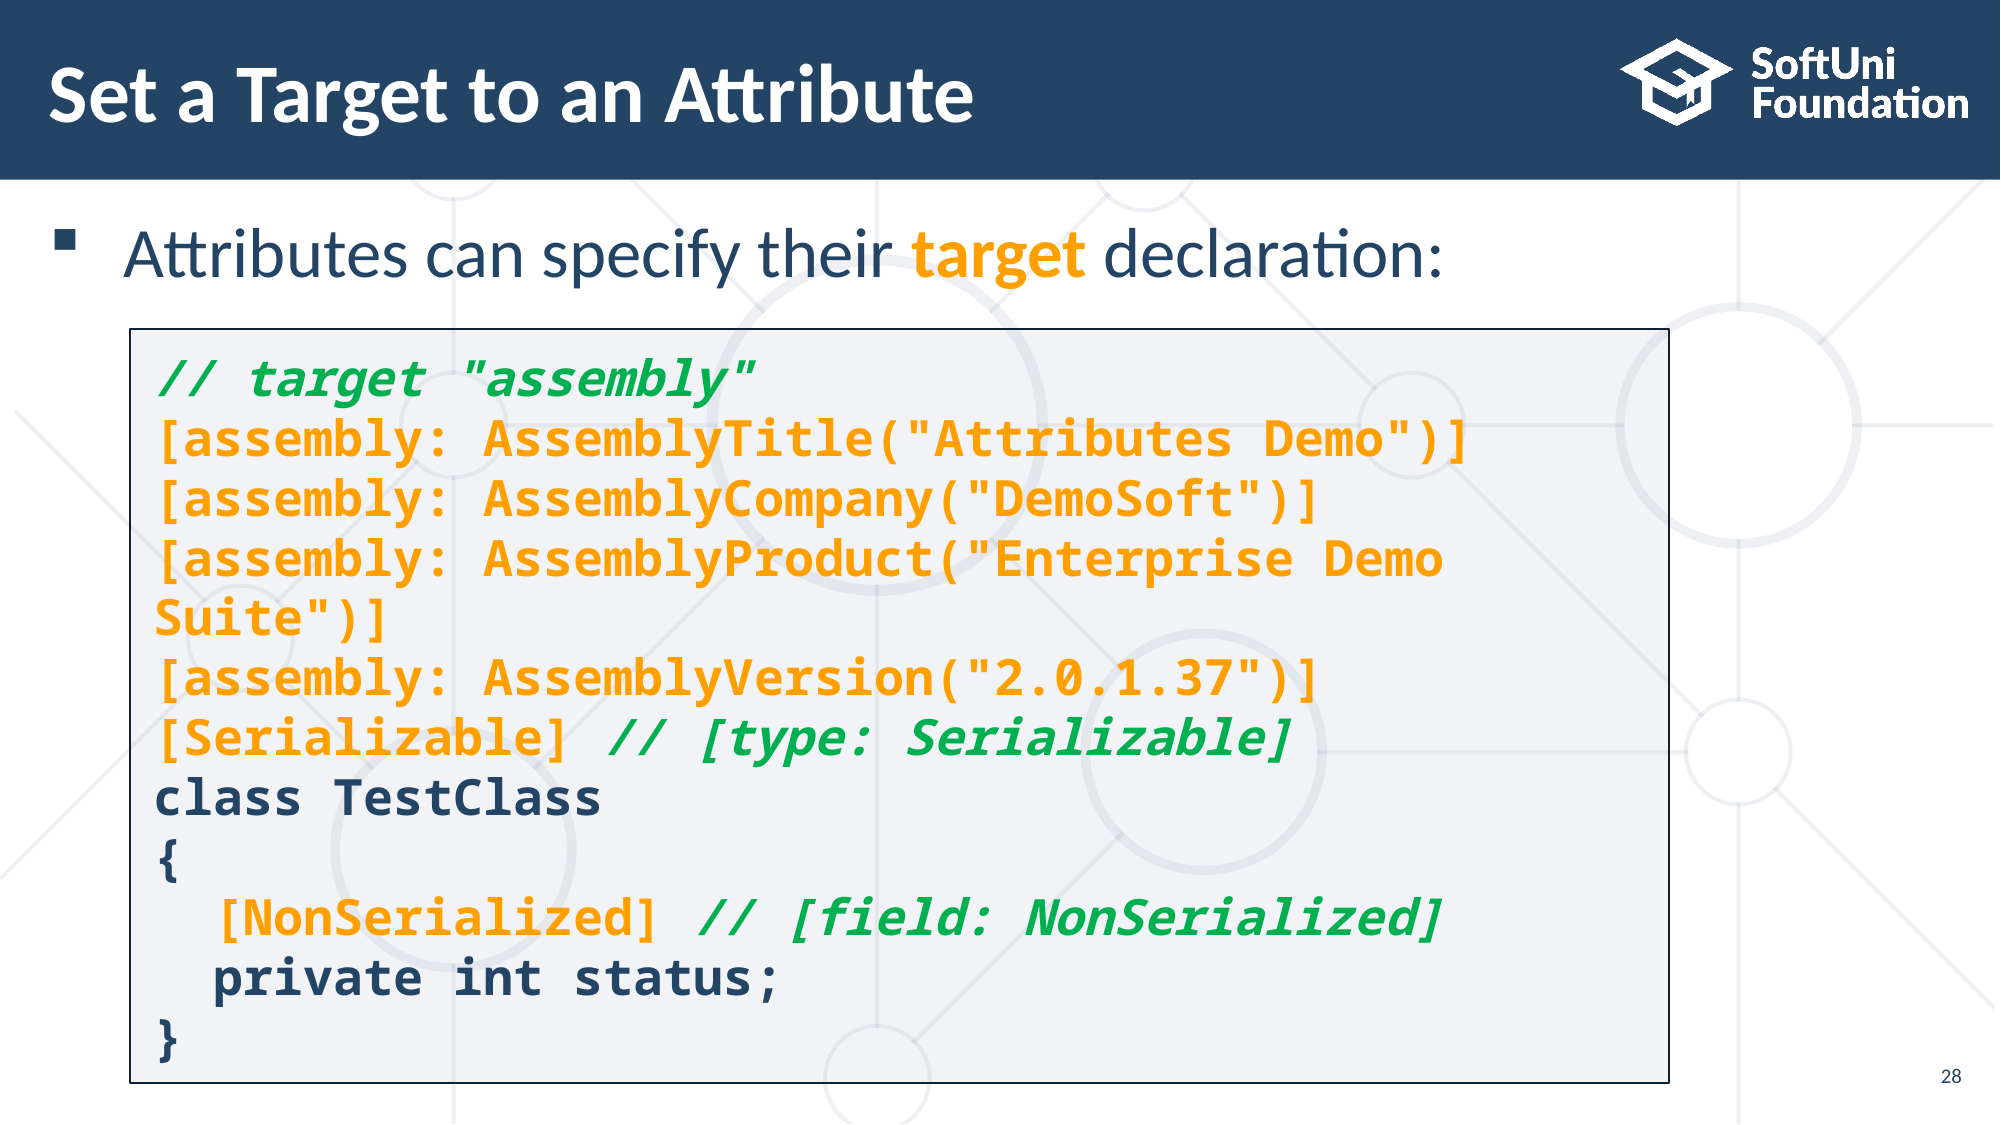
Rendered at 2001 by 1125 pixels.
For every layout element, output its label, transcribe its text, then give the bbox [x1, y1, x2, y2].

picture [1619, 38, 1968, 126]
slide_number 28 [1897, 1049, 1968, 1101]
list Attributes can specify their target declaration: [31, 196, 1970, 1050]
title Set a Target to an Attribute [31, 16, 1591, 162]
text_box // target "assembly" [assembly: AssemblyTitle("Attributes Demo")] [assembly: AssemblyCompany("DemoSoft")] [assembly: AssemblyProduct("Enterprise Demo Suite")] [assembly: AssemblyVersion("2.0.1.37")] [Serializable] // [type: Serializable] class TestClass { [NonSerialized] // [field: NonSerialized] private int status; } [130, 328, 1669, 1083]
